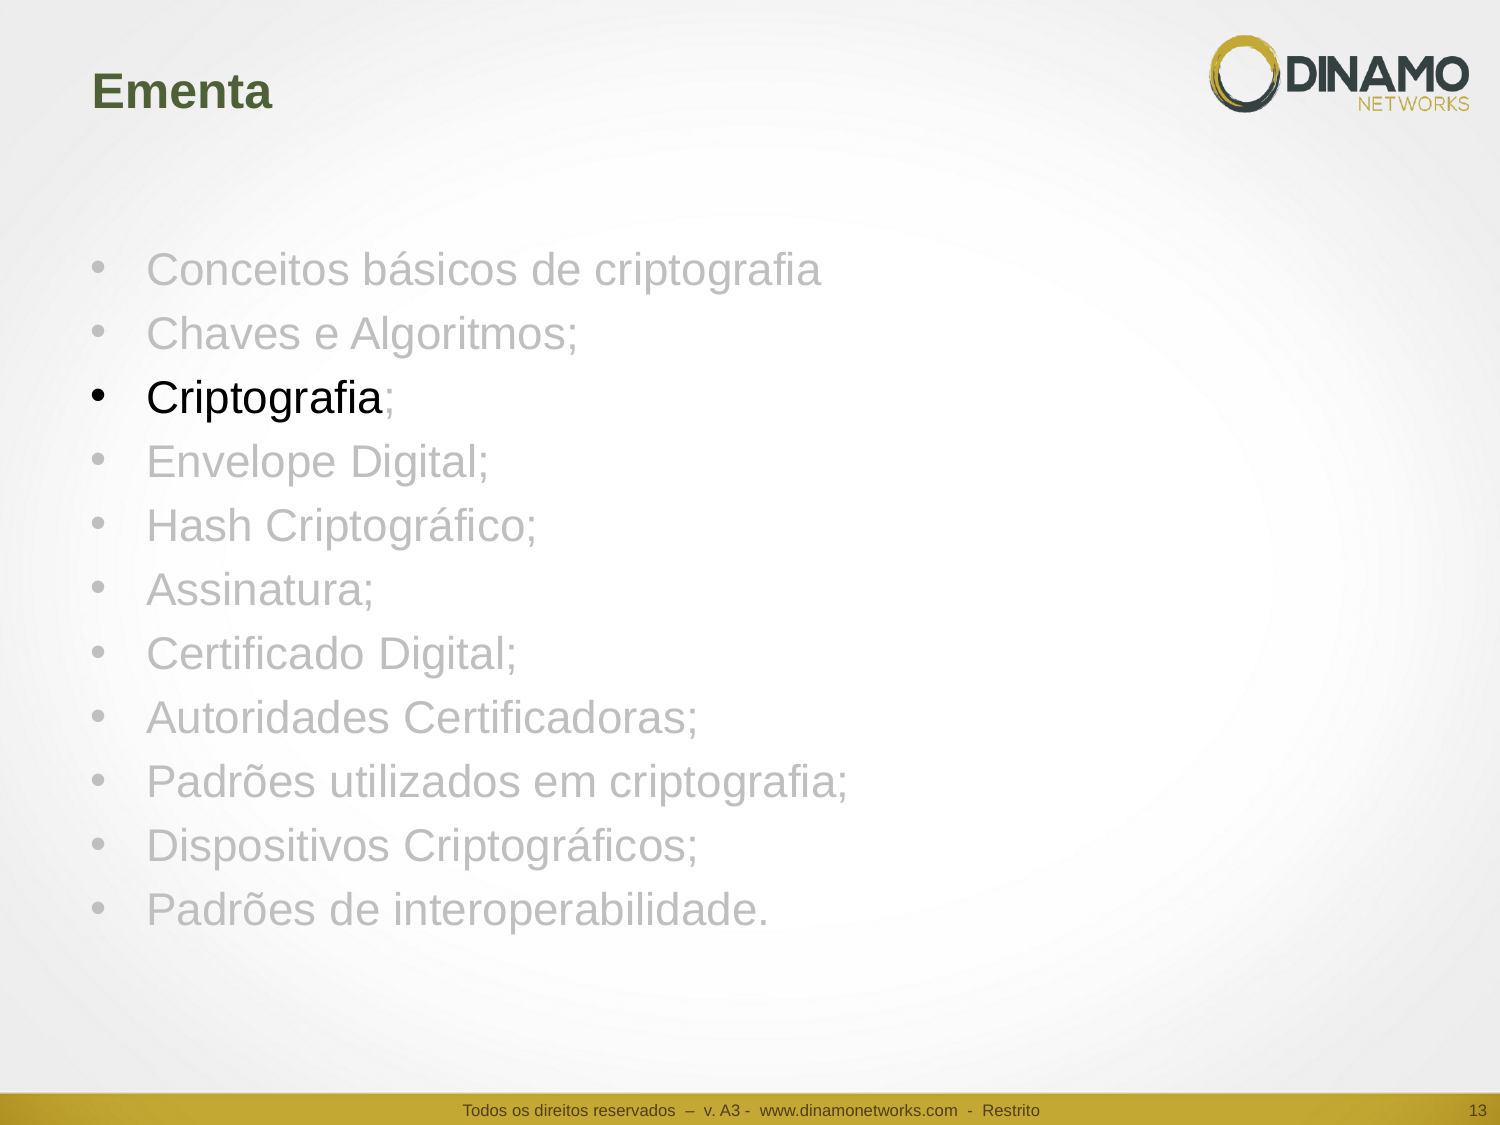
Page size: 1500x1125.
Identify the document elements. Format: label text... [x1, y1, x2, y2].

title Ementa [76, 35, 1123, 142]
picture [0, 0, 1500, 1125]
list Conceitos básicos de criptografia Chaves e Algoritmos; Criptografia; Envelope Digital; Hash Criptográfico; Assinatura; Certificado Digital; Autoridades Certificadoras; Padrões utilizados em criptografia; Dispositivos Criptográficos; Padrões de interoperabilidade. [75, 231, 1437, 1012]
